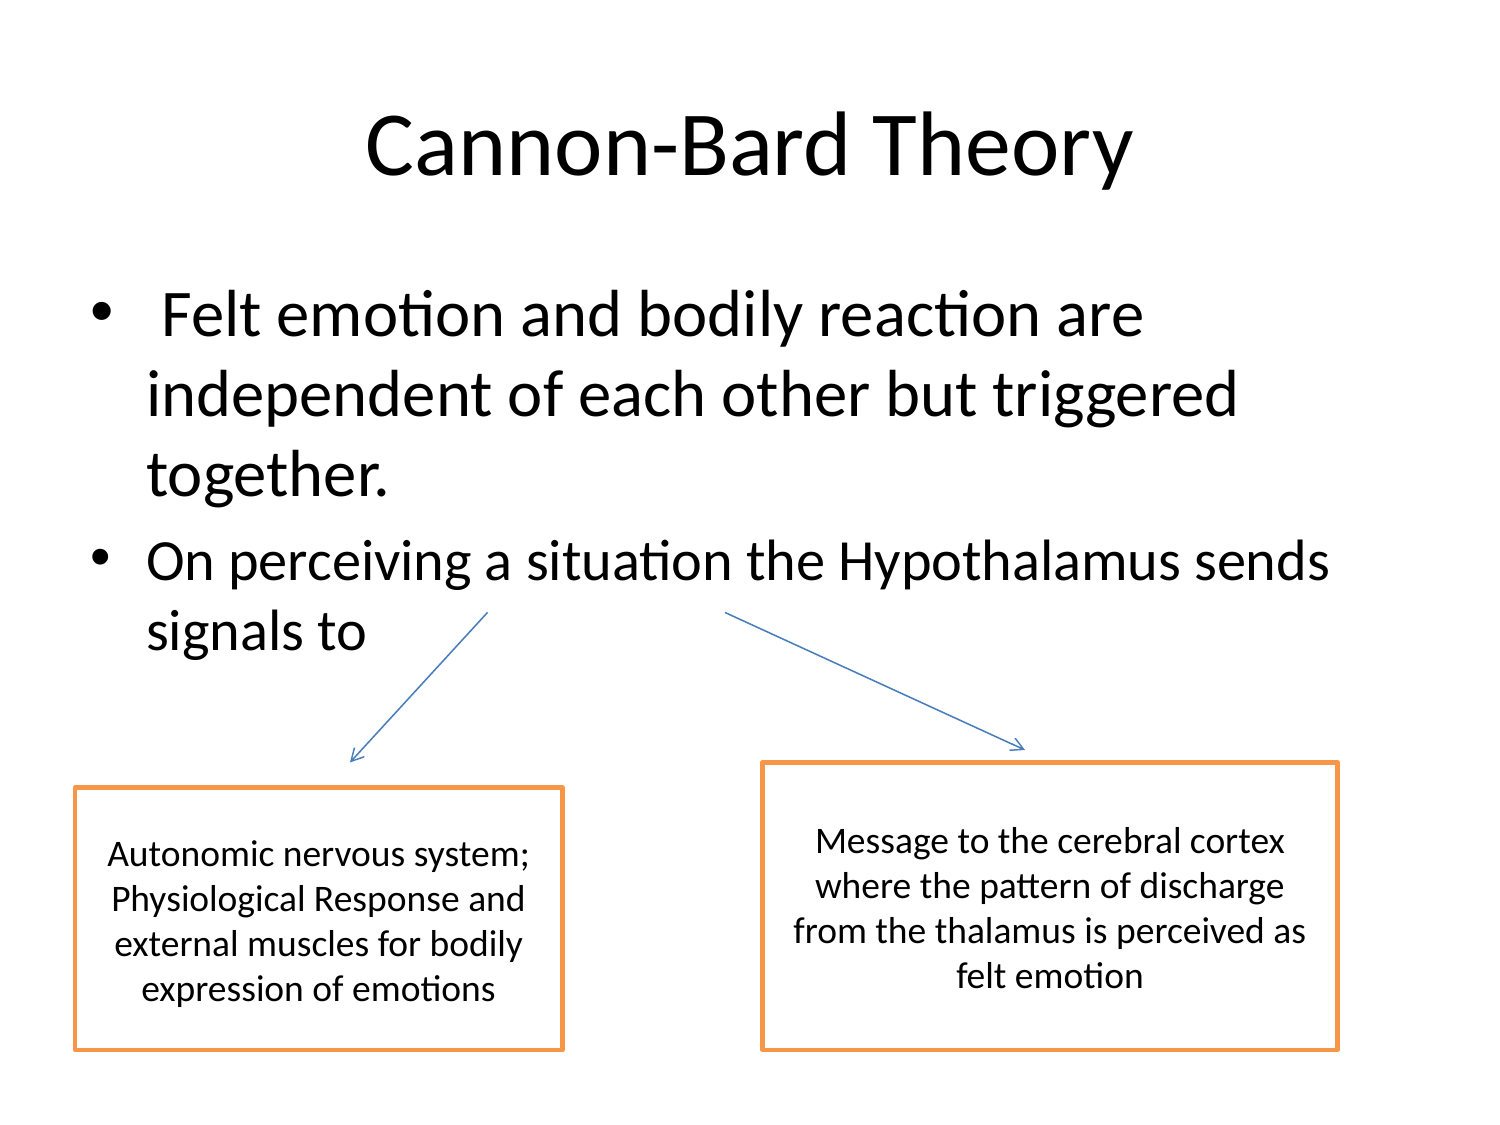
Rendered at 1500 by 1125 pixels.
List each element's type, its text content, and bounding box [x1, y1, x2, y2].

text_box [343, 618, 494, 757]
list Felt emotion and bodily reaction are independent of each other but triggered together. On perceiving a situation the Hypothalamus sends signals to [75, 262, 1425, 1005]
text_box Message to the cerebral cortex where the pattern of discharge from the thalamus is perceived as felt emotion [760, 760, 1340, 1052]
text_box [724, 612, 1026, 751]
text_box Autonomic nervous system; Physiological Response and external muscles for bodily expression of emotions [73, 785, 565, 1052]
title Cannon-Bard Theory [75, 45, 1425, 233]
